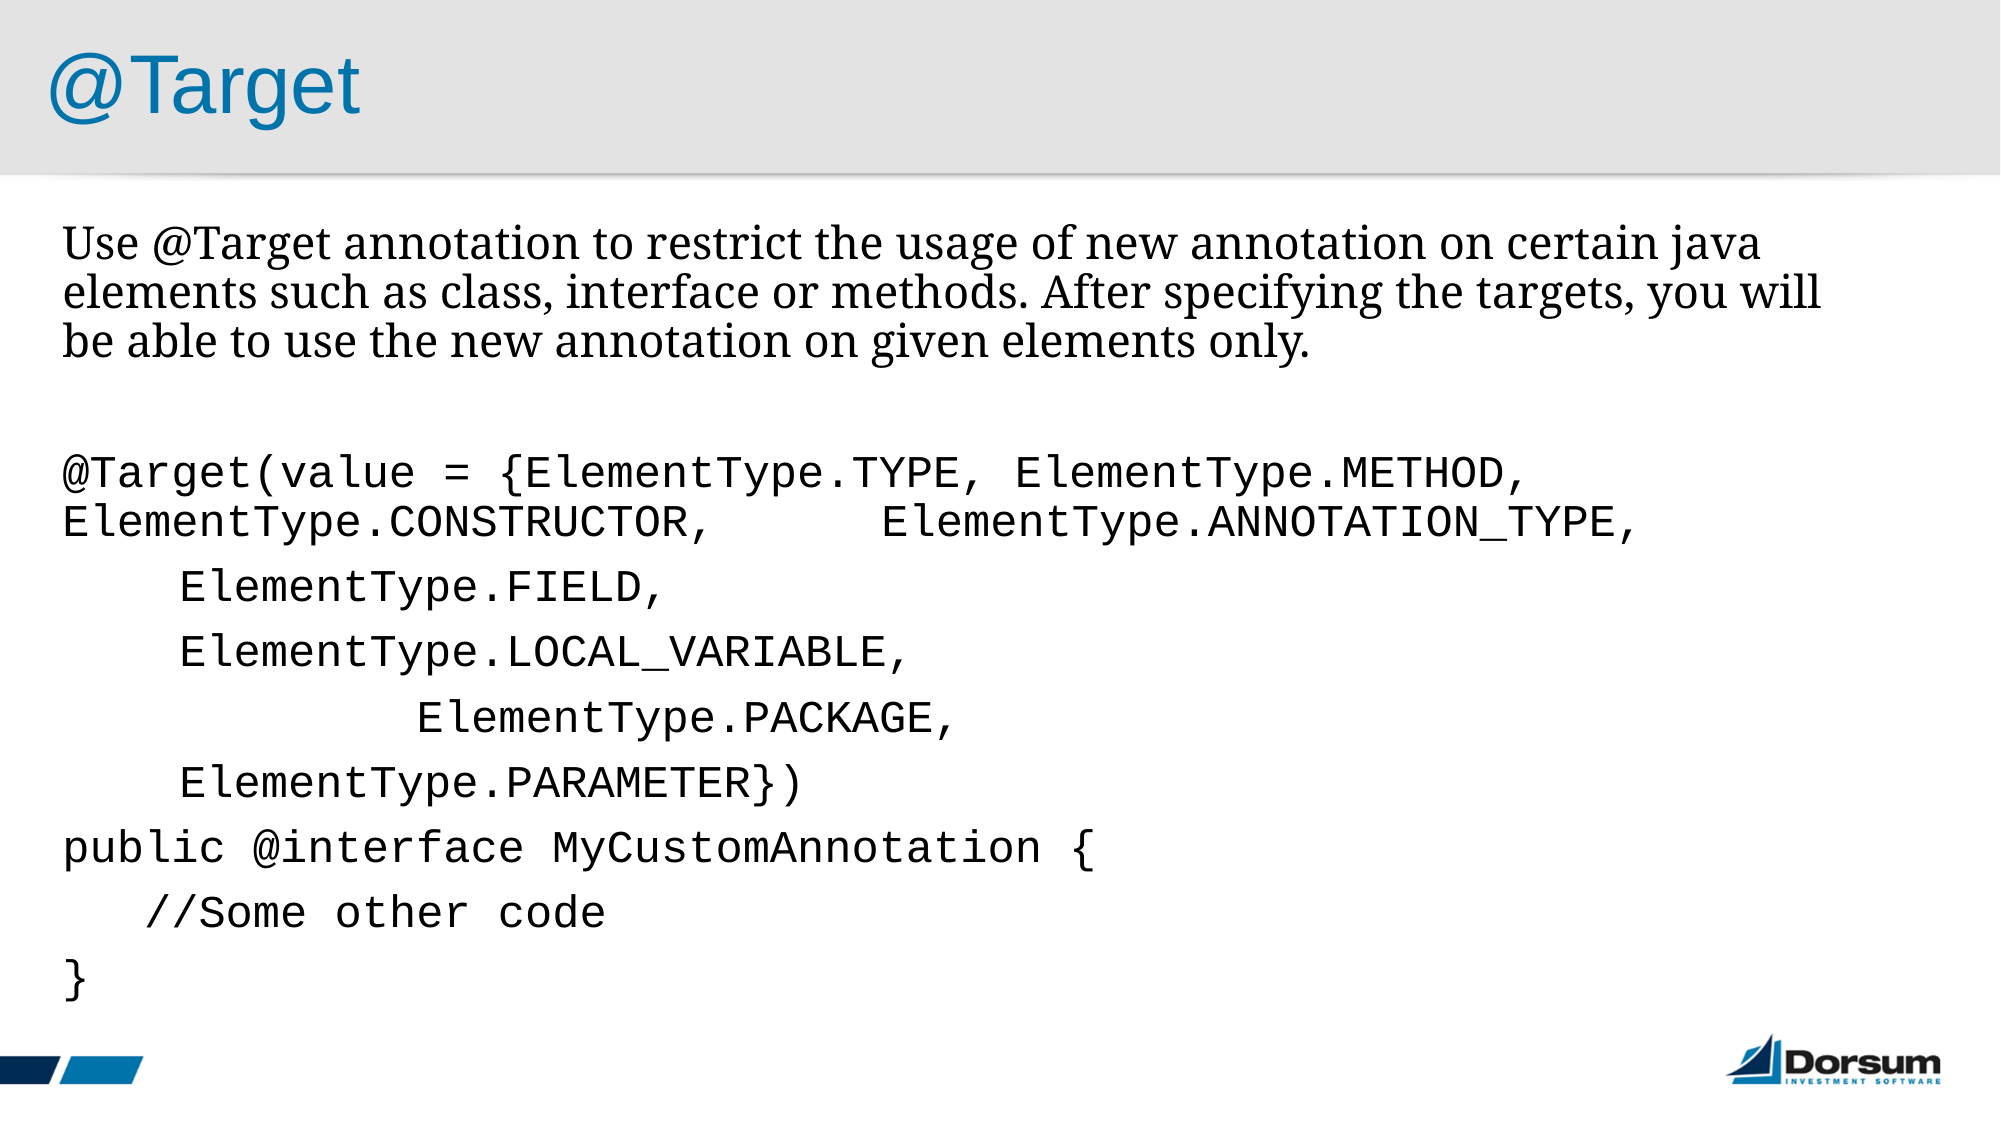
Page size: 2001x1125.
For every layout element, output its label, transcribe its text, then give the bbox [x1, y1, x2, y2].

list Use @Target annotation to restrict the usage of new annotation on certain java elements such as class, interface or methods. After specifying the targets, you will be able to use the new annotation on given elements only. @Target(value = {ElementType.TYPE, ElementType.METHOD, ElementType.CONSTRUCTOR, ElementType.ANNOTATION_TYPE, ElementType.FIELD, ElementType.LOCAL_VARIABLE, ElementType.PACKAGE, ElementType.PARAMETER}) public @interface MyCustomAnnotation { //Some other code } [47, 212, 1863, 1014]
picture [0, 0, 2001, 1125]
title @Target [0, 0, 2000, 174]
